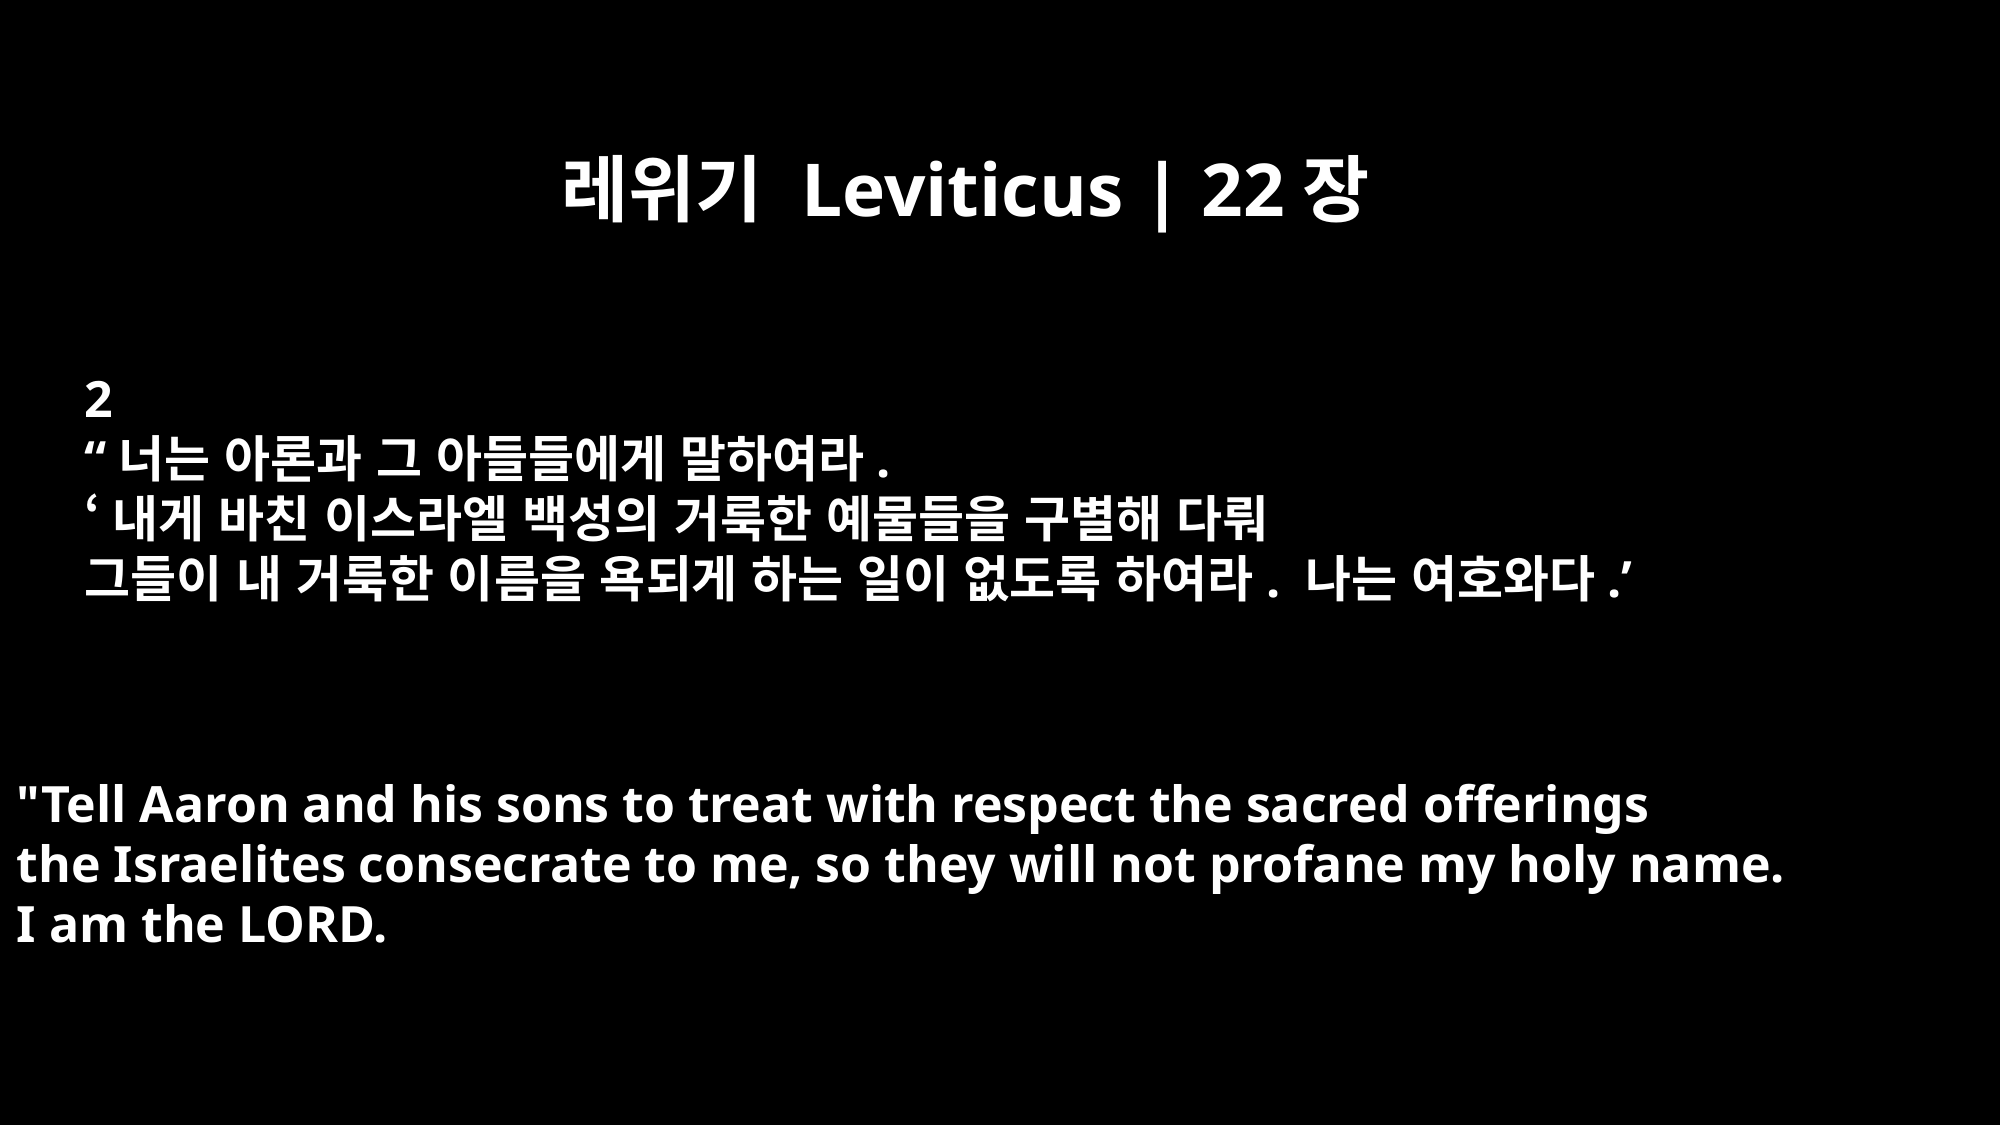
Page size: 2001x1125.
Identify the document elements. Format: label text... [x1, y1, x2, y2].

text_box 레위기 Leviticus | 22장 [546, 136, 1386, 239]
text_box 2 “너는 아론과 그 아들들에게 말하여라. ‘내게 바친 이스라엘 백성의 거룩한 예물들을 구별해 다뤄 그들이 내 거룩한 이름을 욕되게 하는 일이 없도록 하여라. 나는 여호와다.’ [69, 359, 1648, 615]
text_box "Tell Aaron and his sons to treat with respect the sacred offerings the Israelites consecrate to me, so they will not profane my holy name. I am the LORD. [2, 764, 1801, 960]
